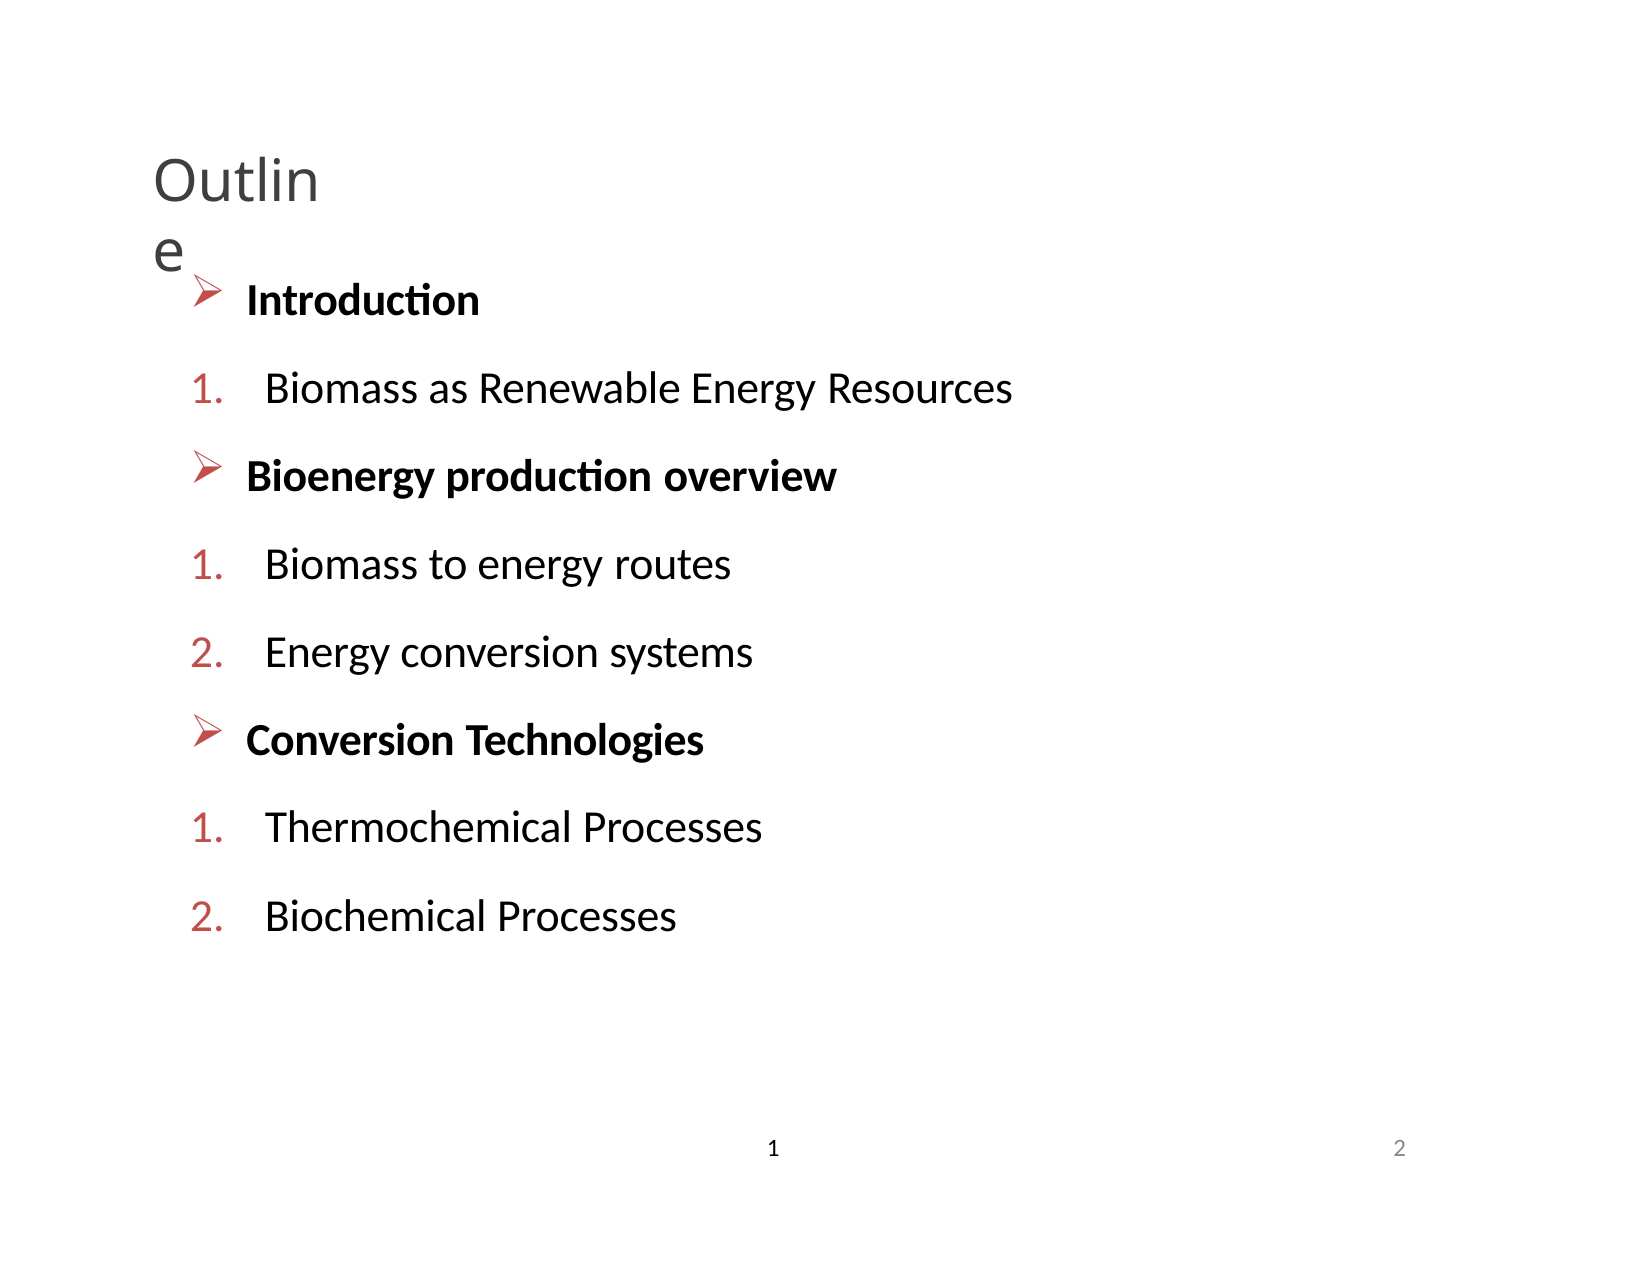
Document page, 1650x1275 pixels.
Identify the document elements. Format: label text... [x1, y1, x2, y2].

title Outline [150, 141, 338, 357]
text_box 2 [1391, 1135, 1409, 1162]
text_box Introduction Biomass as Renewable Energy Resources Bioenergy production overview Biomass to energy routes Energy conversion systems Conversion Technologies Thermochemical Processes Biochemical Processes [187, 267, 1024, 941]
text_box 1 [762, 1135, 784, 1162]
